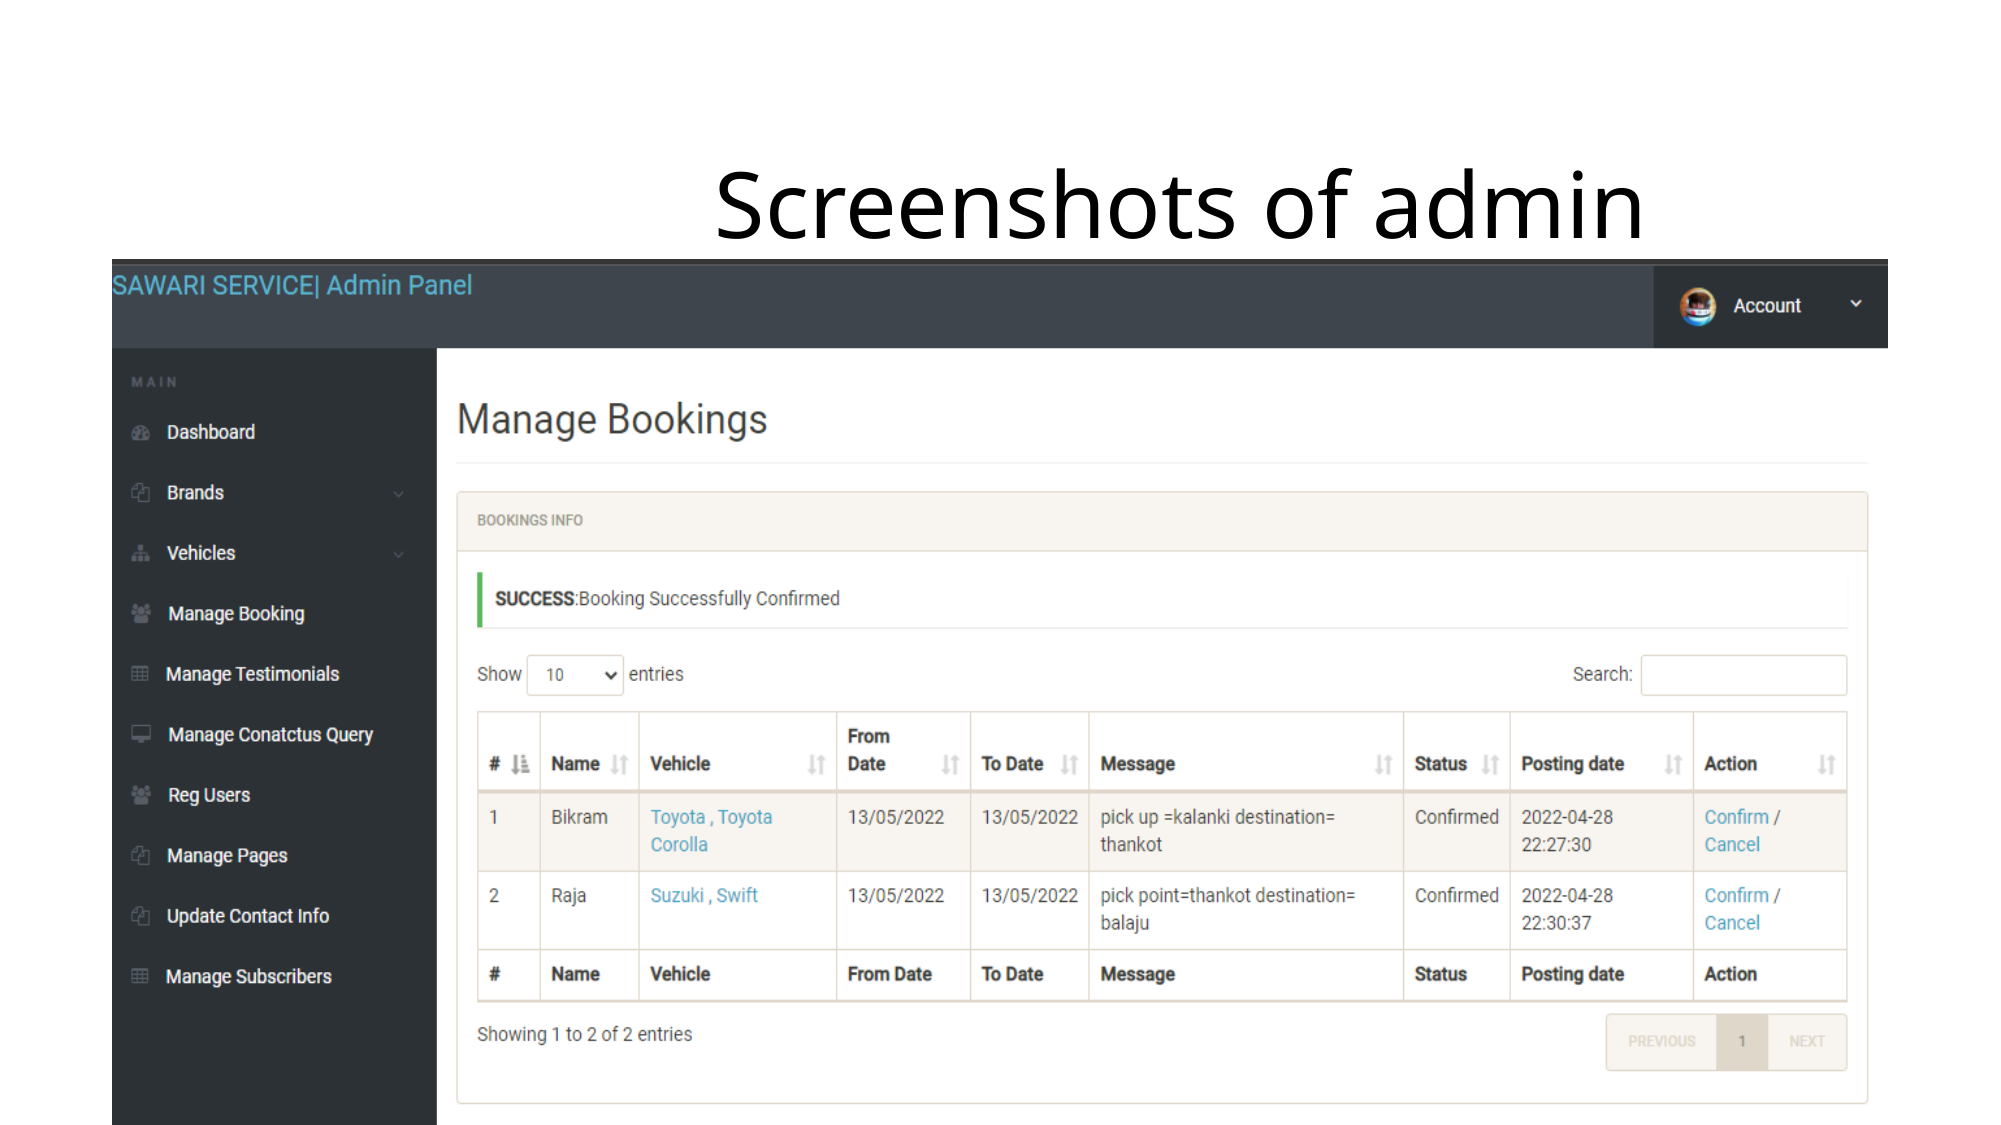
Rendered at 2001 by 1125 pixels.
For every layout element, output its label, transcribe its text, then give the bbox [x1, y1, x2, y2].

title Screenshots of admin [474, 125, 1888, 259]
picture [112, 259, 1888, 1125]
